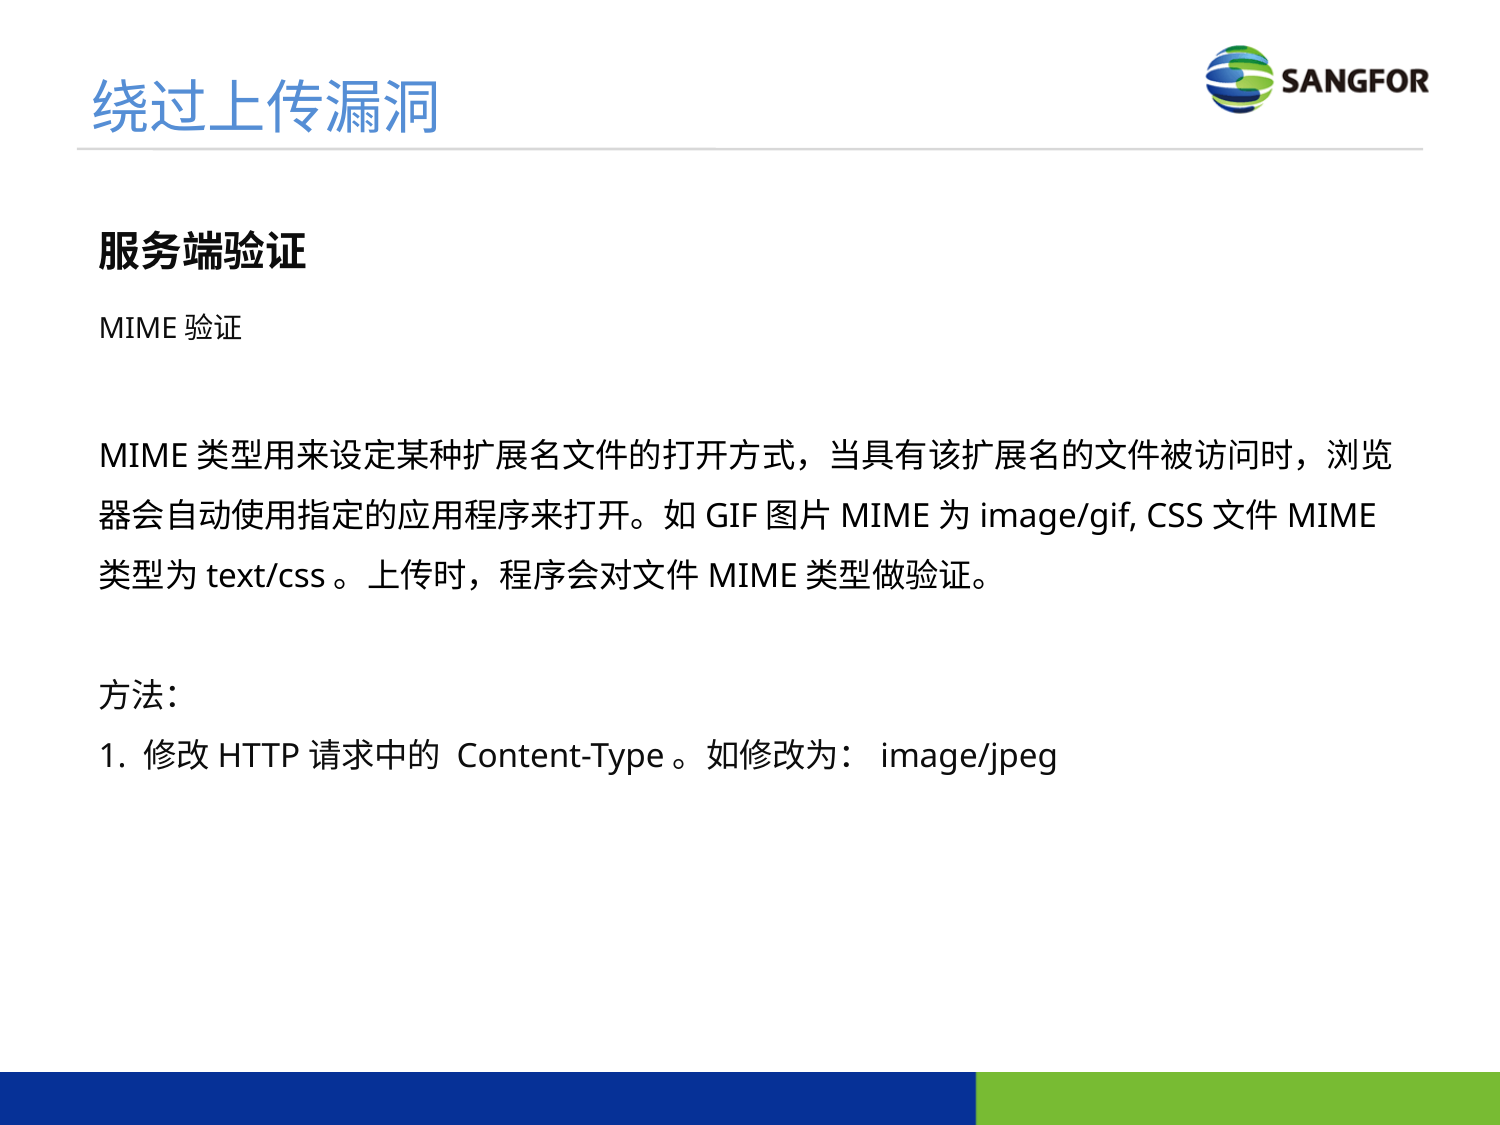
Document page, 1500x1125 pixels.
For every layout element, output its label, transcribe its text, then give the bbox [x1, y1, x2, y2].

picture [1198, 42, 1437, 119]
text_box 绕过上传漏洞 [76, 63, 1172, 148]
picture [0, 1069, 1500, 1125]
text_box 服务端验证 MIME验证 MIME类型用来设定某种扩展名文件的打开方式，当具有该扩展名的文件被访问时，浏览器会自动使用指定的应用程序来打开。如GIF图片MIME为image/gif, CSS文件MIME类型为text/css。上传时，程序会对文件MIME类型做验证。 方法： 1. 修改HTTP请求中的 Content-Type。如修改为：image/jpeg [83, 167, 1417, 782]
